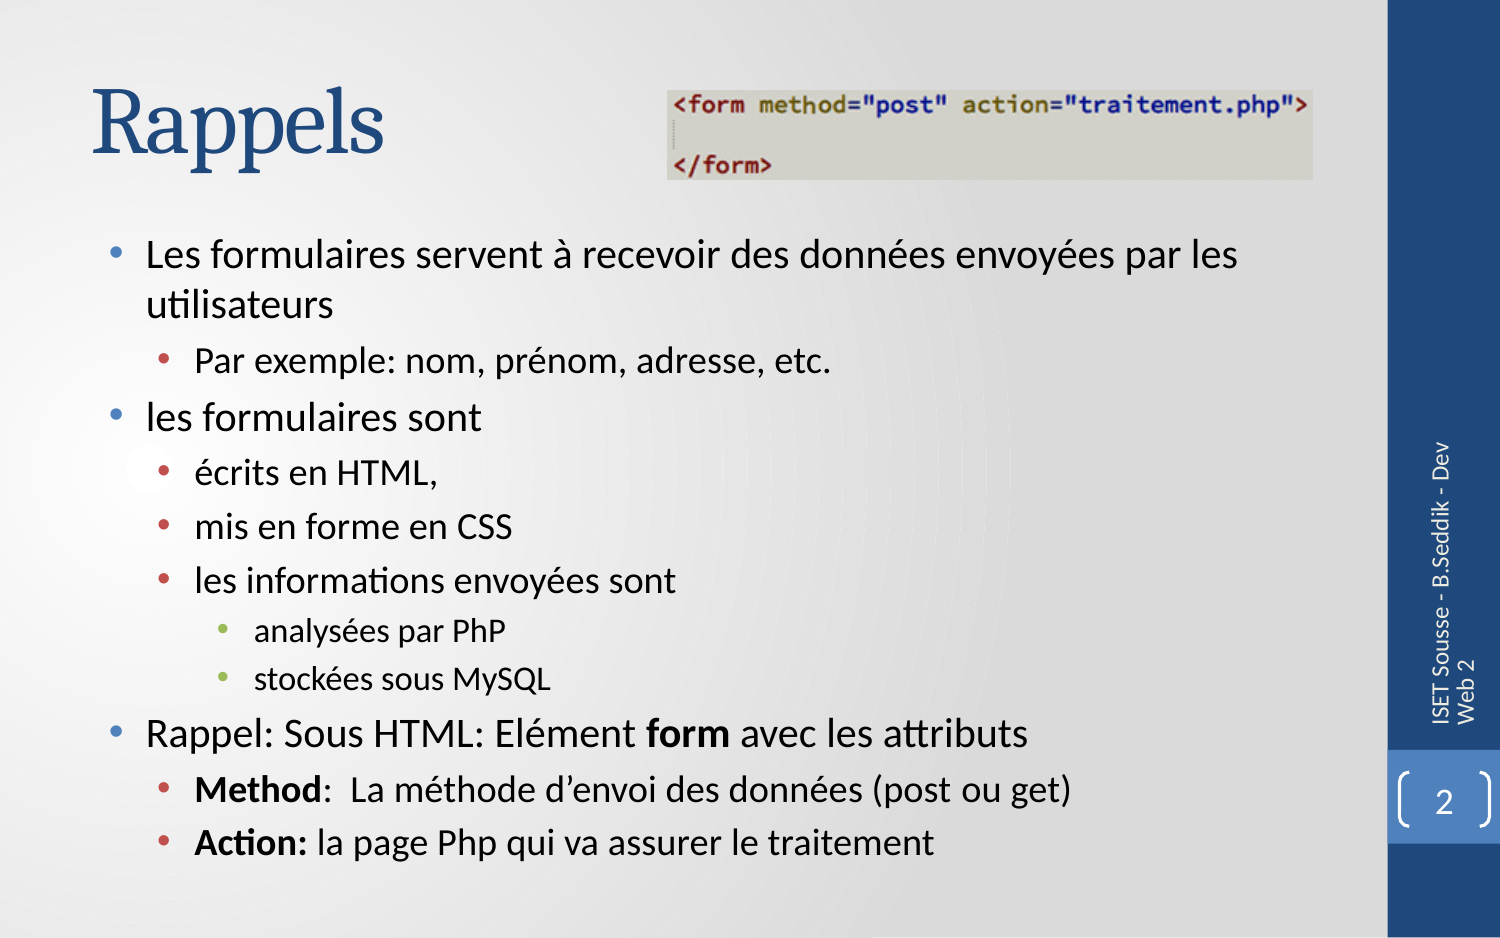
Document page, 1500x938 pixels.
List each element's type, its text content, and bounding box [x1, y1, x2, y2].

list Les formulaires servent à recevoir des données envoyées par les utilisateurs Par exemple: nom, prénom, adresse, etc. les formulaires sont écrits en HTML, mis en forme en CSS les informations envoyées sont analysées par PhP stockées sous MySQL Rappel: Sous HTML: Elément form avec les attributs Method: La méthode d’envoi des données (post ou get) Action: la page Php qui va assurer le traitement [75, 218, 1325, 875]
slide_number 2 [1397, 770, 1492, 828]
footer ISET Sousse - B.Seddik - Dev Web 2 [1408, 416, 1469, 741]
picture [666, 90, 1314, 181]
title Rappels [75, 37, 1325, 194]
